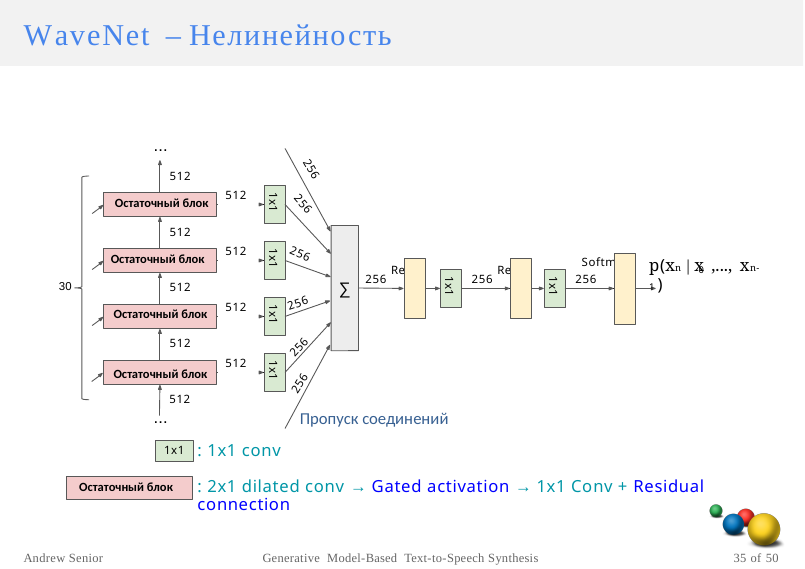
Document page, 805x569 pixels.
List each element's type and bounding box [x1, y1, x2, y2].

text_box [151, 136, 172, 157]
text_box [195, 475, 728, 497]
text_box [21, 549, 107, 567]
text_box [260, 549, 543, 567]
text_box [66, 476, 193, 501]
text_box [56, 148, 770, 464]
text_box [602, 502, 804, 567]
text_box [0, 0, 804, 66]
